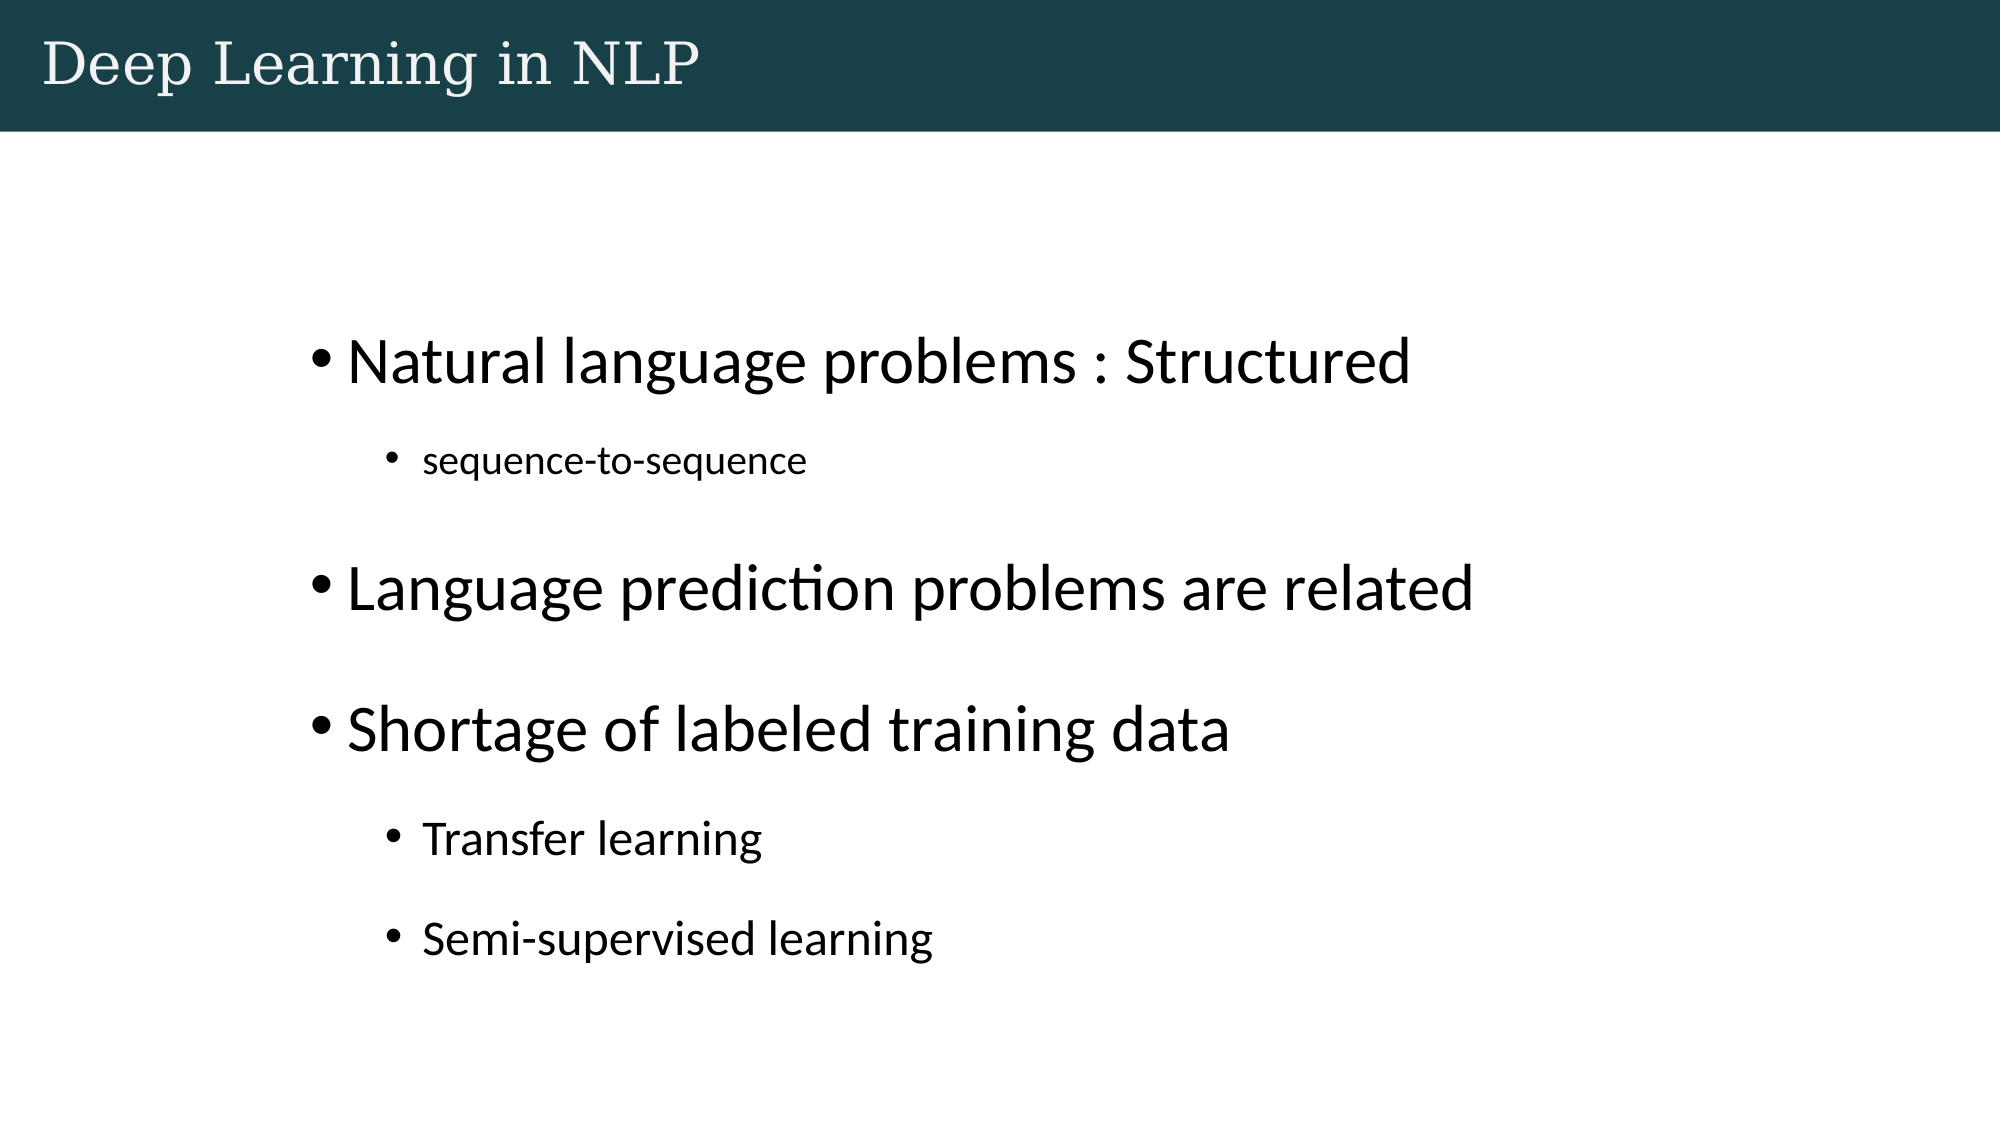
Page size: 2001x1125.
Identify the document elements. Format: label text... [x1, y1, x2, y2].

title Deep Learning in NLP [26, 11, 1687, 121]
list Natural language problems : Structured sequence-to-sequence Language prediction problems are related Shortage of labeled training data Transfer learning Semi-supervised learning [294, 269, 1736, 1046]
